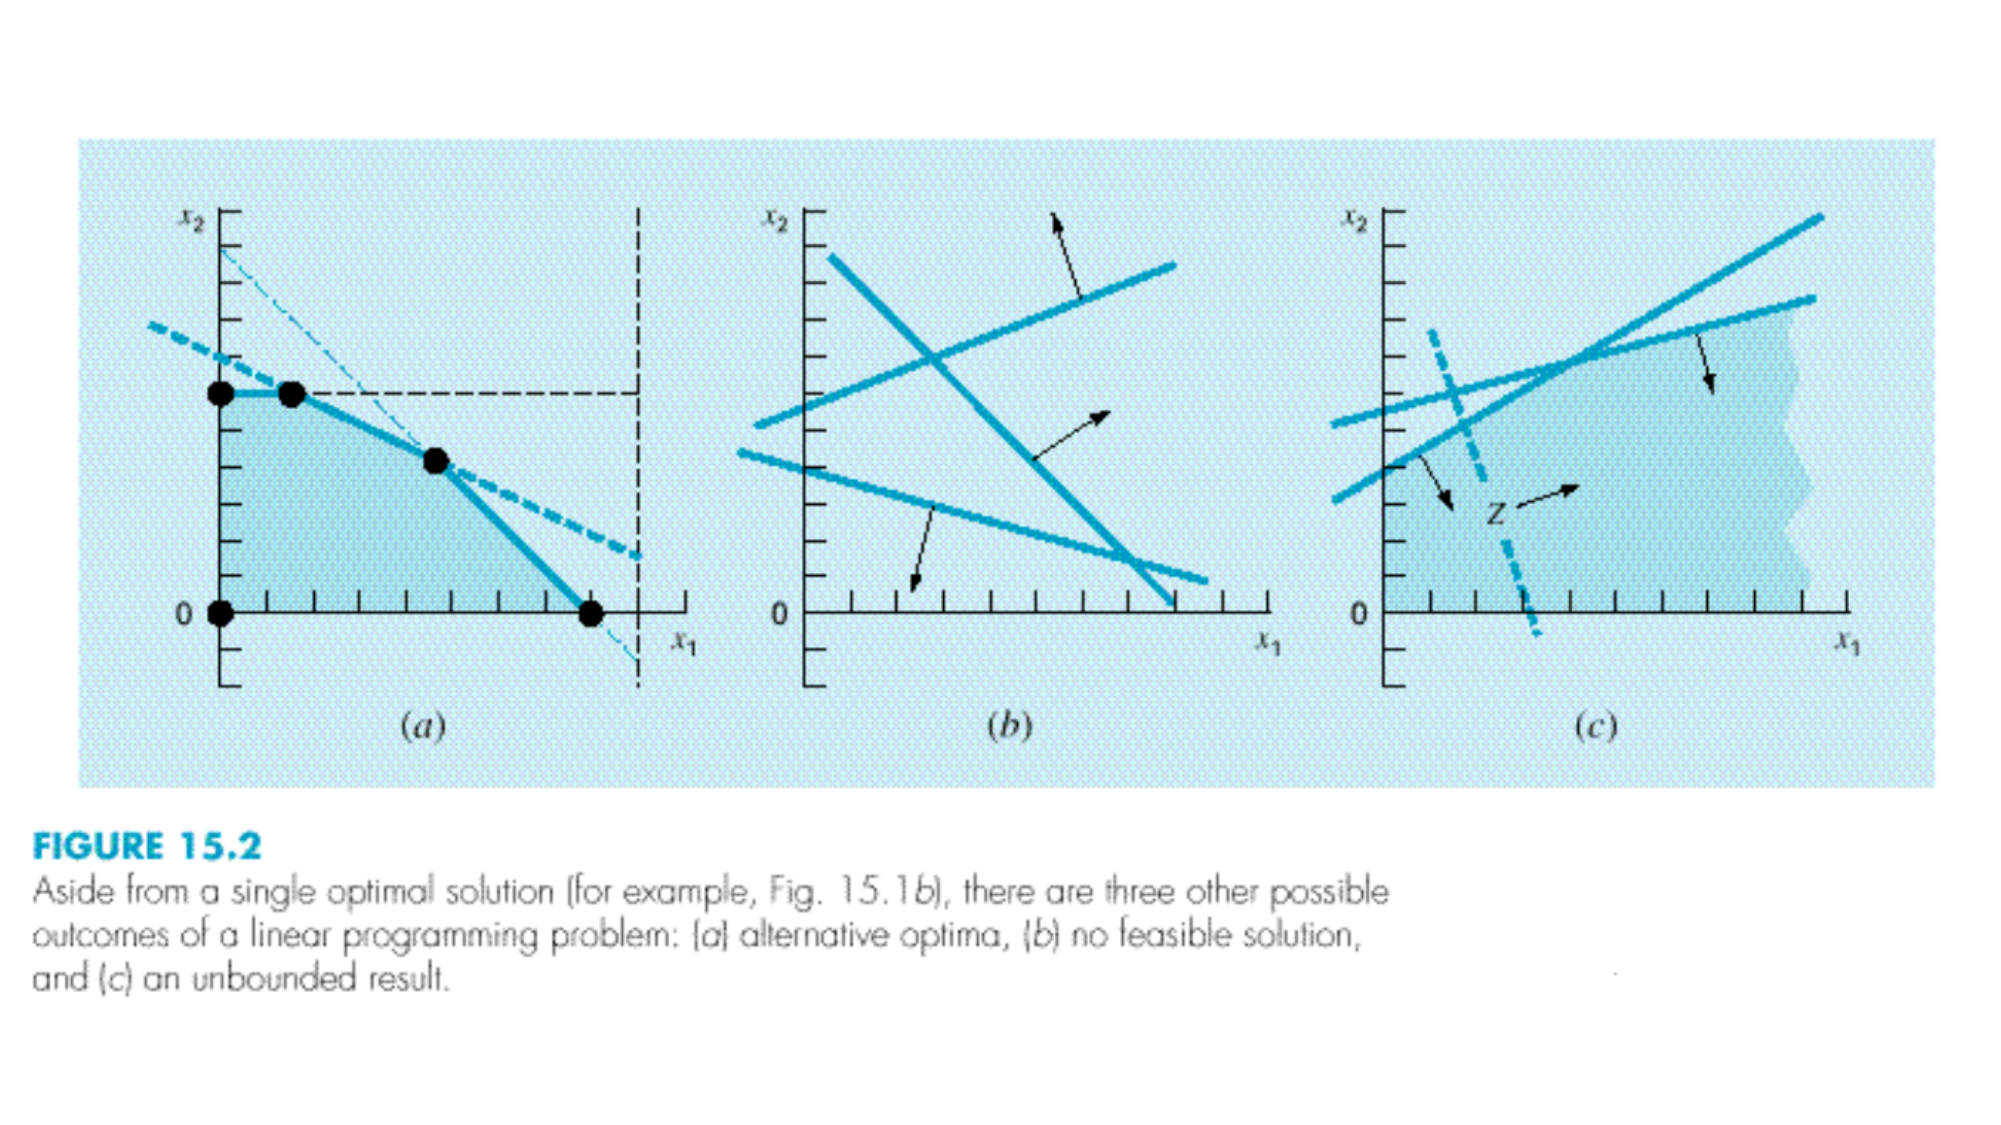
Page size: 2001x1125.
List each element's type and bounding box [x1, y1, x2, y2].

picture [0, 105, 2000, 1020]
